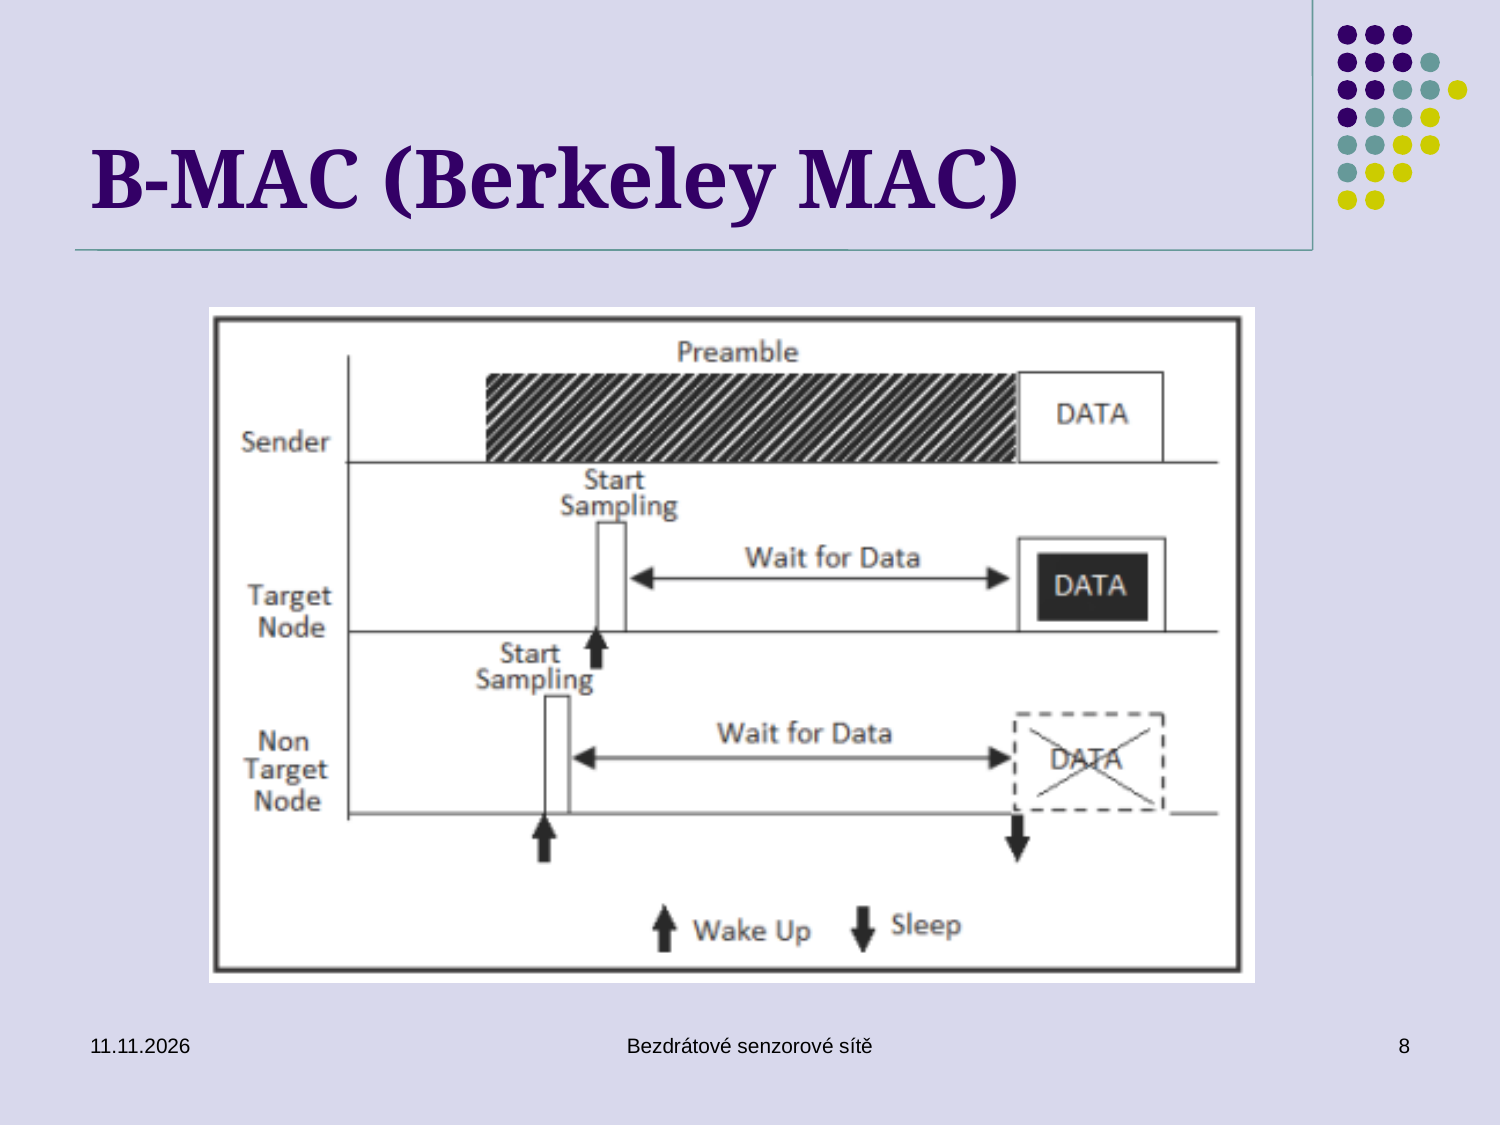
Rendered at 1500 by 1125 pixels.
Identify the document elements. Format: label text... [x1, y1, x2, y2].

slide_number 26. 11. 2019 [75, 1025, 425, 1100]
footer Bezdrátové senzorové sítě [512, 1025, 988, 1100]
slide_number 8 [1074, 1025, 1425, 1100]
title B-MAC (Berkeley MAC) [75, 20, 1313, 233]
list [209, 306, 1255, 983]
